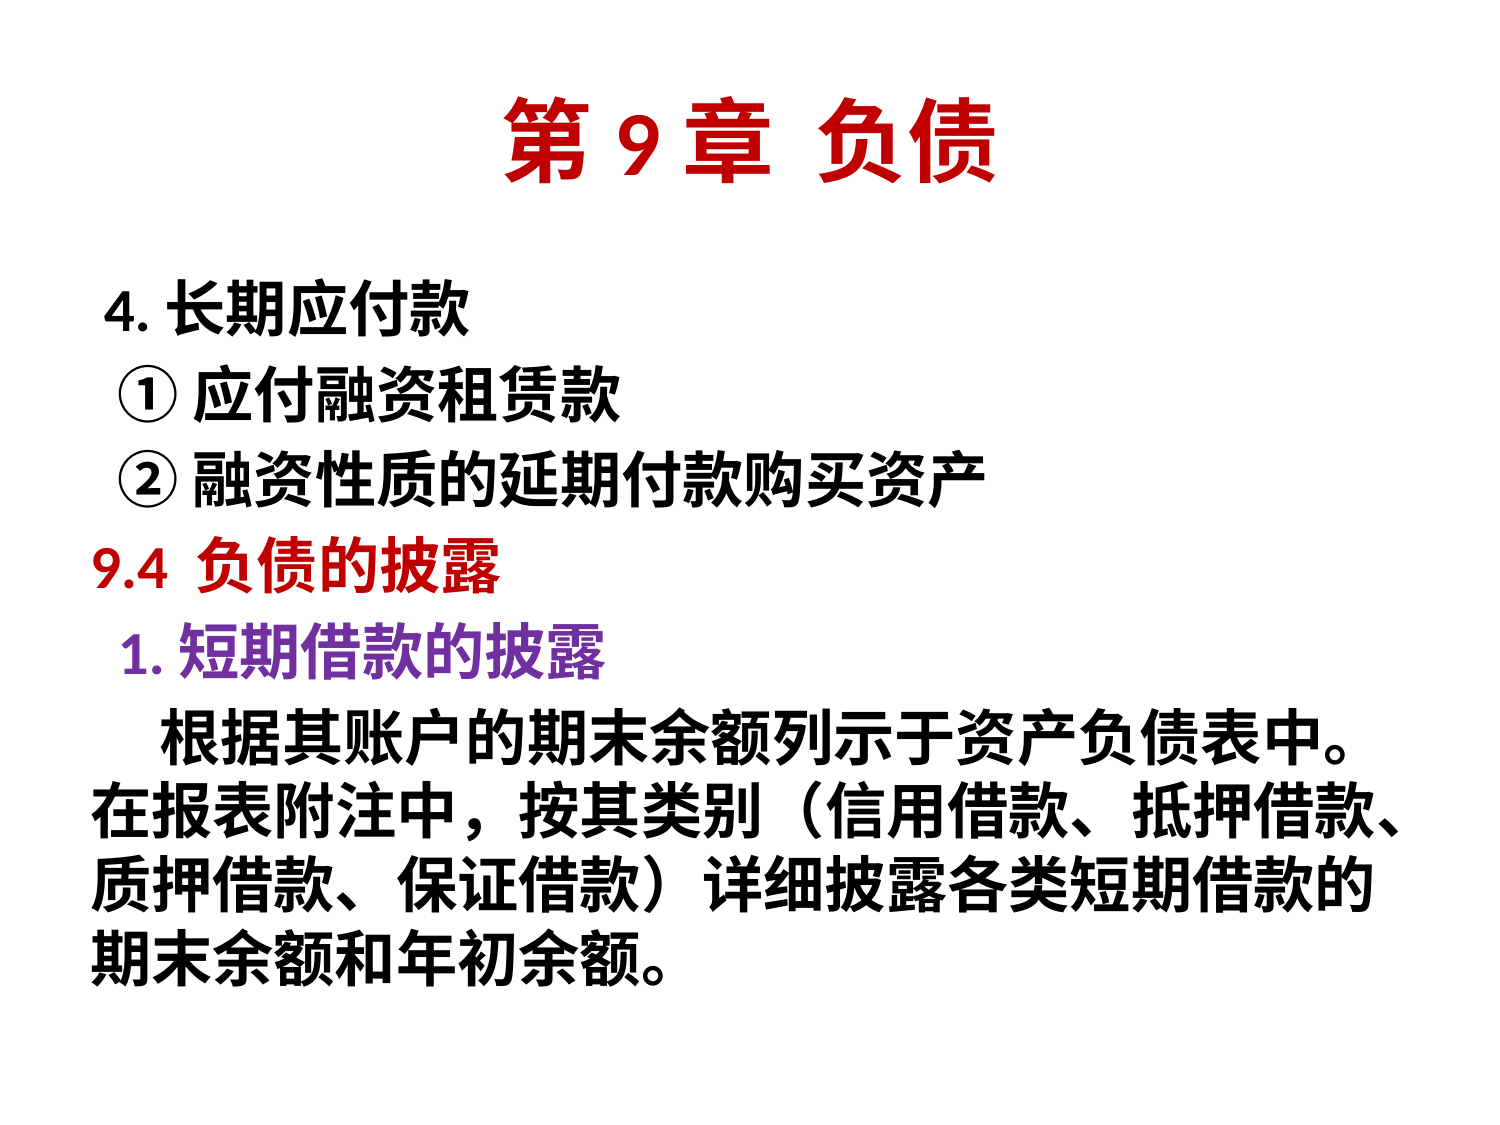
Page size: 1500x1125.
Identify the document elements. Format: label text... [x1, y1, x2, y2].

list 4.长期应付款 ①应付融资租赁款 ②融资性质的延期付款购买资产 9.4 负债的披露 1.短期借款的披露 根据其账户的期末余额列示于资产负债表中。在报表附注中，按其类别（信用借款、抵押借款、质押借款、保证借款）详细披露各类短期借款的期末余额和年初余额。 [75, 262, 1425, 1005]
title 第9章 负债 [75, 45, 1425, 233]
